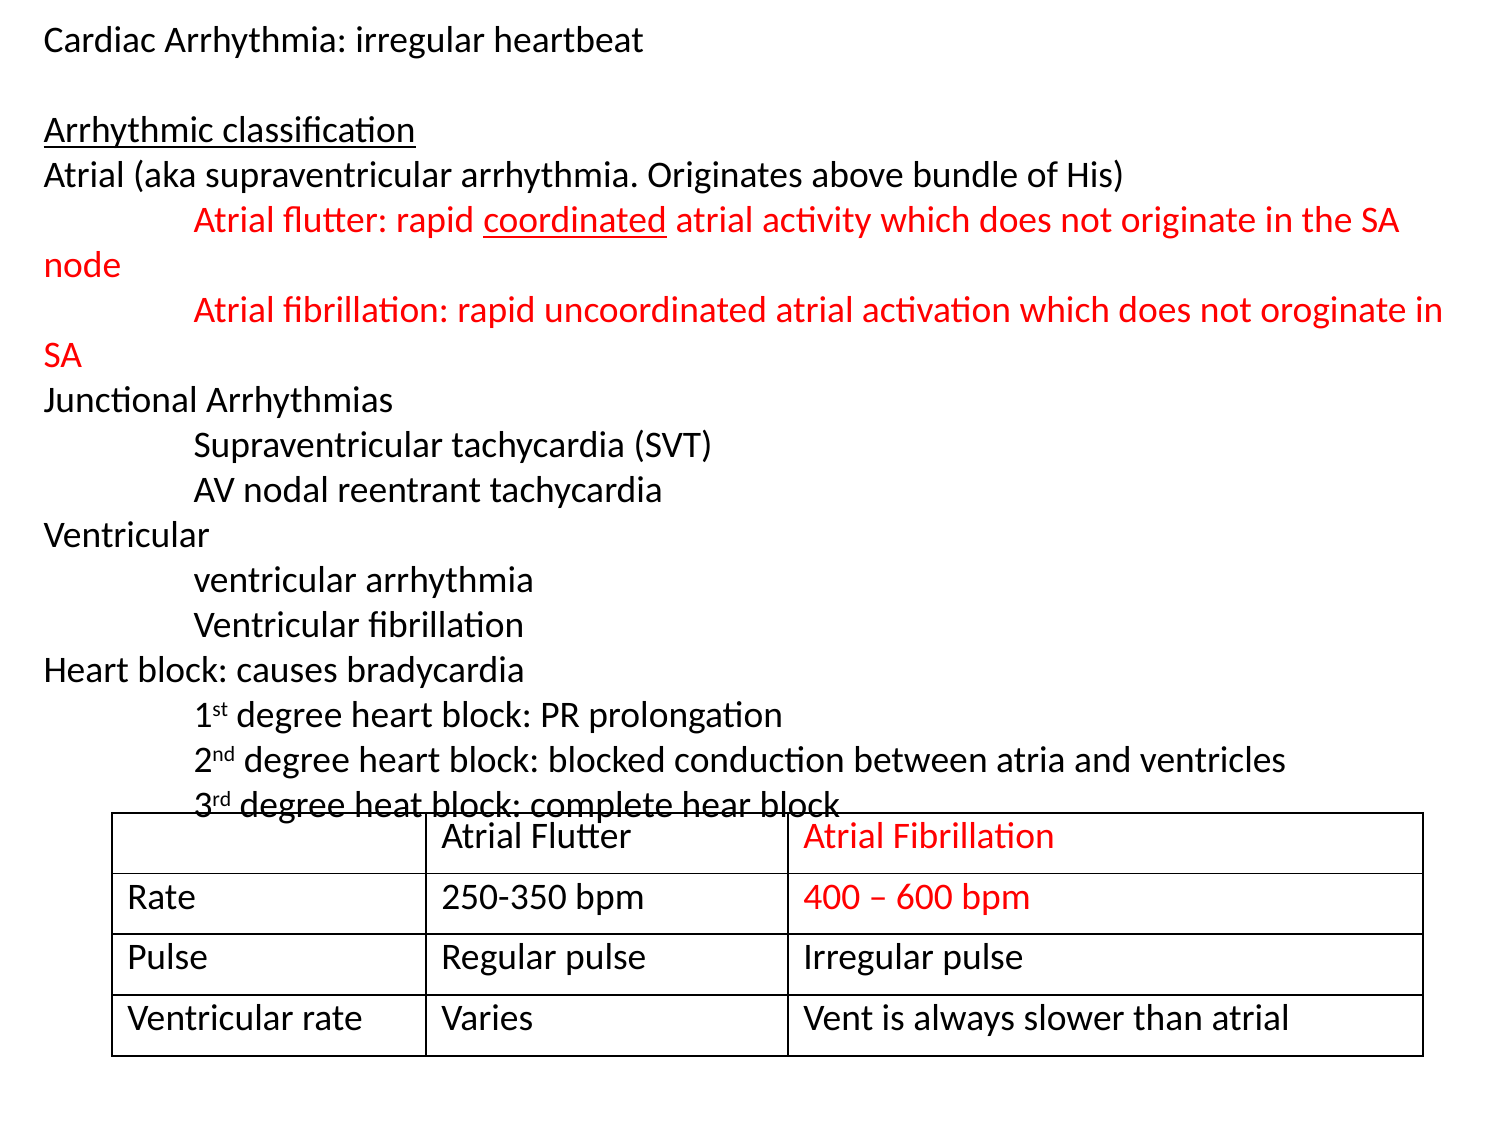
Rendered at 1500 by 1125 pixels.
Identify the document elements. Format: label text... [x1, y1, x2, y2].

table_cell Varies [427, 996, 787, 1055]
table_header [113, 814, 425, 873]
table_cell Ventricular rate [113, 996, 425, 1055]
table_header Atrial Fibrillation [789, 814, 1422, 873]
text_box Cardiac Arrhythmia: irregular heartbeat Arrhythmic classification Atrial (aka supraventricular arrhythmia. Originates above bundle of His) Atrial flutter: rapid coordinated atrial activity which does not originate in the SA node Atrial fibrillation: rapid uncoordinated atrial activation which does not oroginate in SA Junctional Arrhythmias Supraventricular tachycardia (SVT) AV nodal reentrant tachycardia Ventricular ventricular arrhythmia Ventricular fibrillation Heart block: causes bradycardia 1st degree heart block: PR prolongation 2nd degree heart block: blocked conduction between atria and ventricles 3rd degree heat block: complete hear block [28, 8, 1478, 833]
table_header Atrial Flutter [427, 814, 787, 873]
table_cell Regular pulse [427, 935, 787, 994]
table_cell Vent is always slower than atrial [789, 996, 1422, 1055]
table_cell Pulse [113, 935, 425, 994]
table_cell 400 – 600 bpm [789, 874, 1422, 933]
table_cell 250-350 bpm [427, 874, 787, 933]
table_cell Irregular pulse [789, 935, 1422, 994]
table_cell Rate [113, 874, 425, 933]
